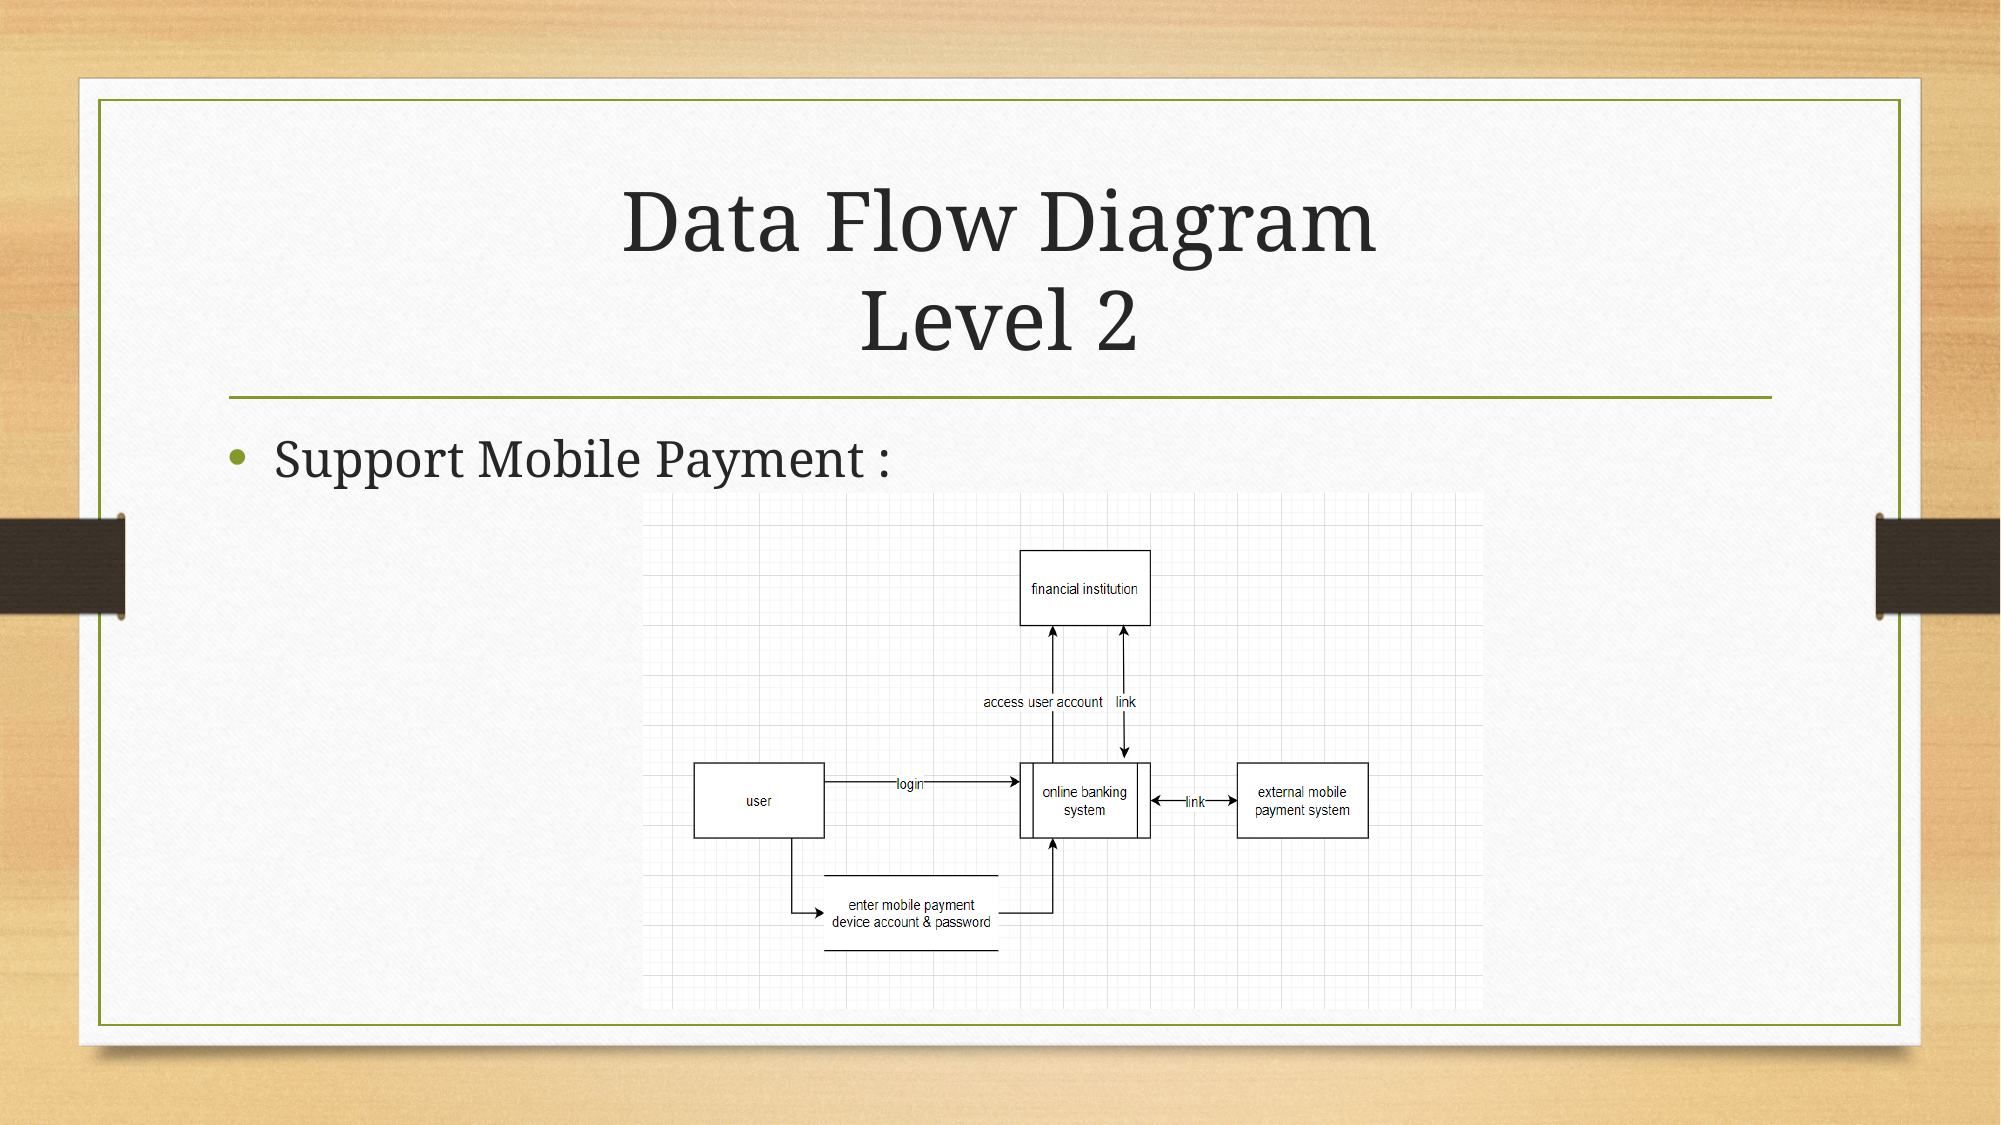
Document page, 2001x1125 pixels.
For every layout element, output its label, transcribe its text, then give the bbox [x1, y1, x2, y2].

list Support Mobile Payment : [212, 419, 1788, 964]
picture [0, 0, 2001, 1125]
title Data Flow Diagram Level 2 [212, 161, 1788, 375]
